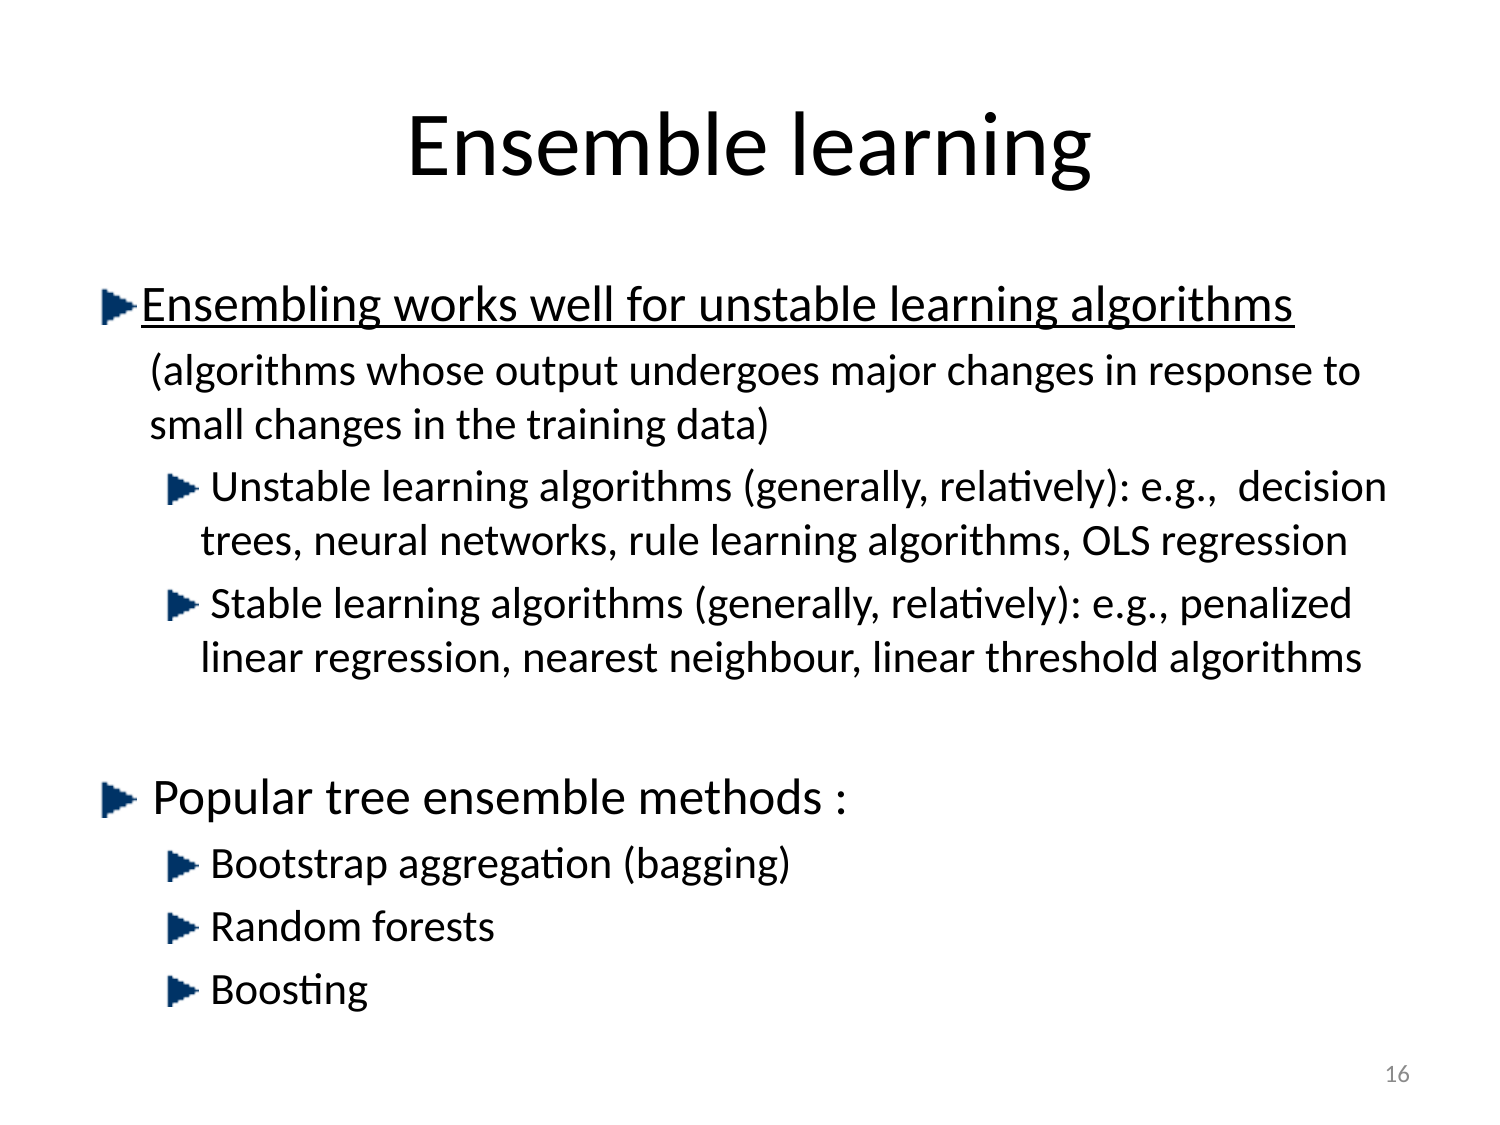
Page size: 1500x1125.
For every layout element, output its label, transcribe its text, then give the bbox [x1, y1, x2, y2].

picture [157, 965, 199, 1007]
picture [90, 770, 137, 818]
picture [157, 902, 199, 944]
picture [90, 277, 137, 325]
picture [157, 463, 199, 505]
slide_number 16 [1074, 1042, 1425, 1103]
title Ensemble learning [75, 45, 1425, 233]
list Ensembling works well for unstable learning algorithms (algorithms whose output undergoes major changes in response to small changes in the training data) Unstable learning algorithms (generally, relatively): e.g., decision trees, neural networks, rule learning algorithms, OLS regression Stable learning algorithms (generally, relatively): e.g., penalized linear regression, nearest neighbour, linear threshold algorithms Popular tree ensemble methods : Bootstrap aggregation (bagging) Random forests Boosting [75, 262, 1425, 1083]
picture [157, 579, 199, 621]
picture [157, 840, 199, 882]
